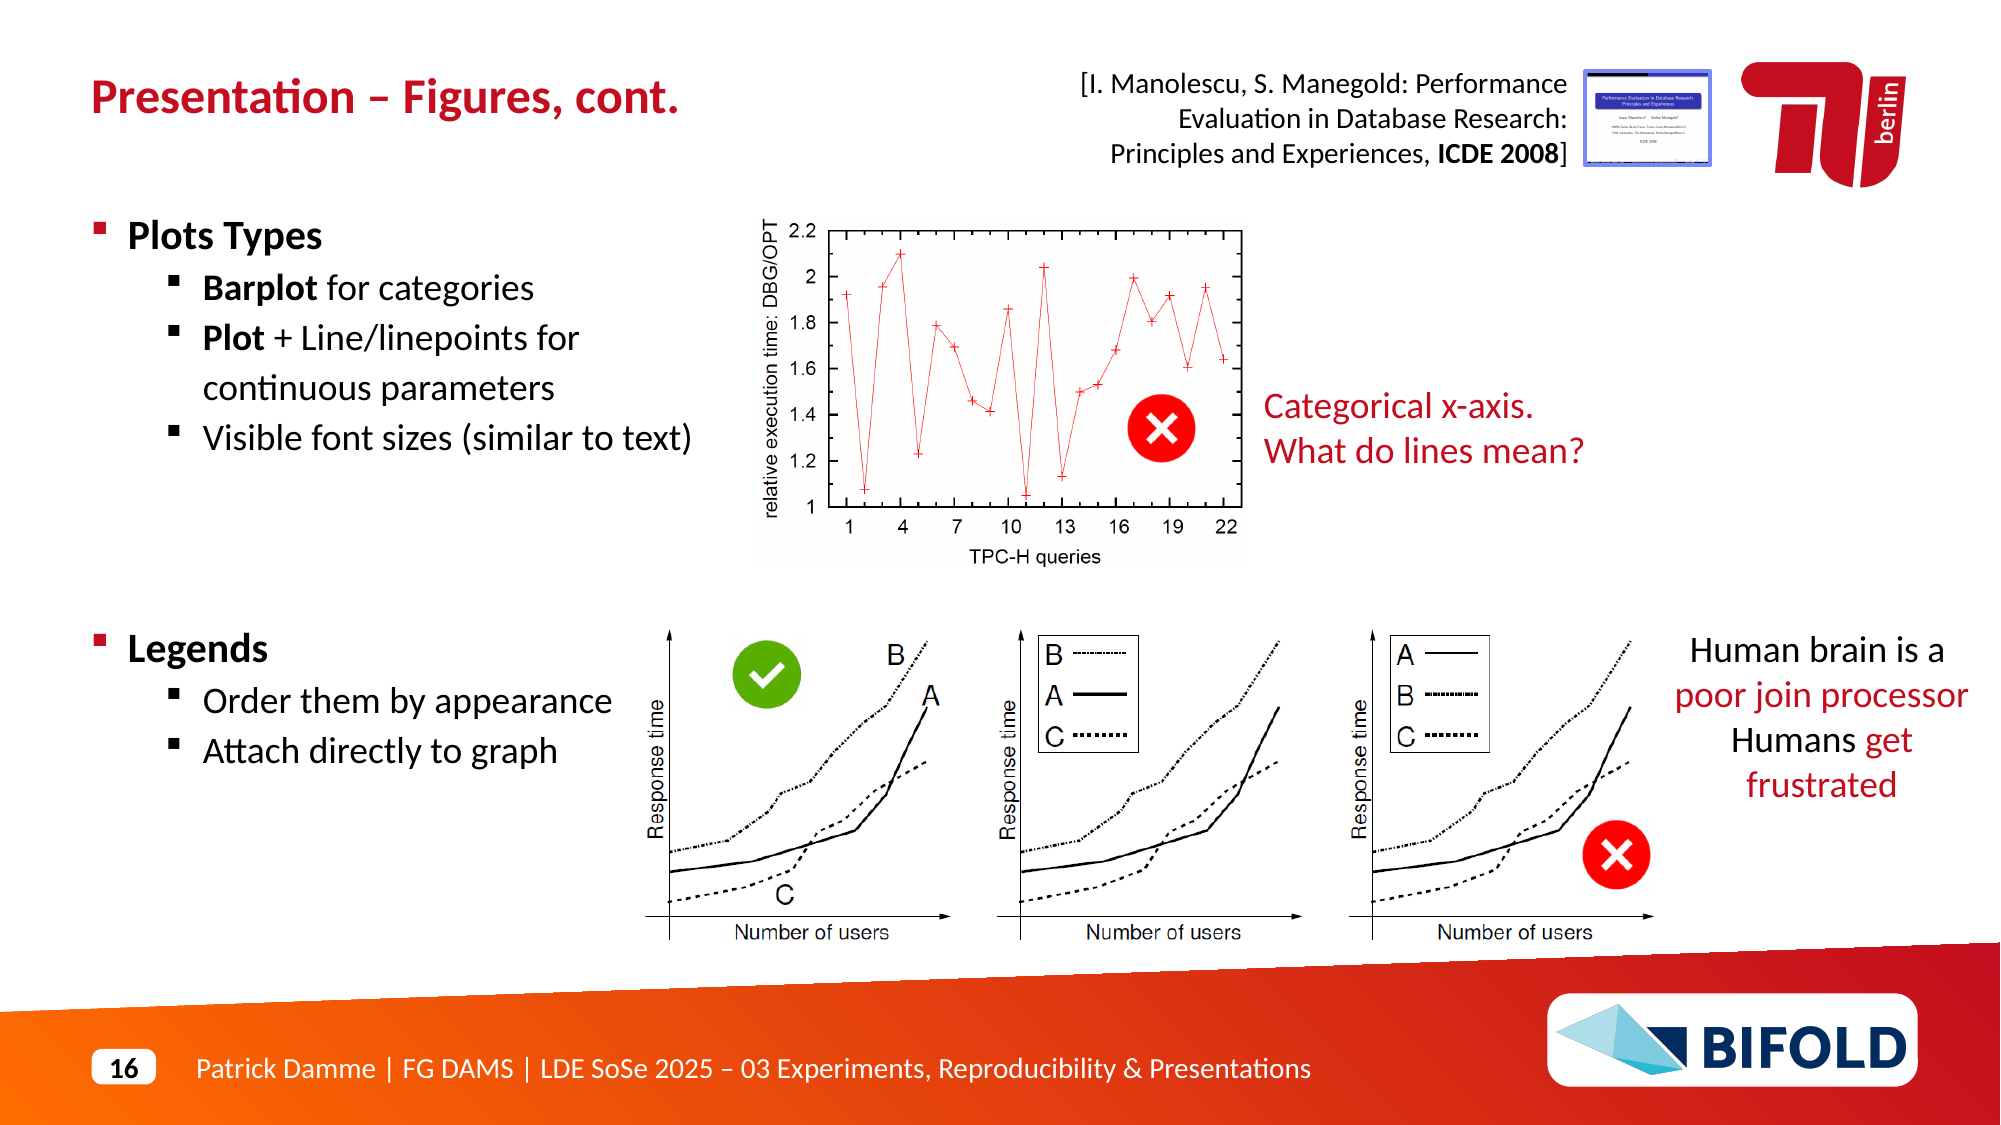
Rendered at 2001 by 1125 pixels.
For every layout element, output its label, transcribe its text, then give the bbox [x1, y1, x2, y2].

text_box Categorical x-axis. What do lines mean? [1249, 374, 1601, 479]
list Presentation – Figures, cont. [91, 65, 1455, 183]
picture [632, 614, 1659, 952]
list Plots Types Barplot for categories Plot + Line/linepoints for continuous parameters Visible font sizes (similar to text) Legends Order them by appearance Attach directly to graph [90, 208, 1908, 817]
picture [1741, 62, 1906, 188]
picture [753, 215, 1247, 569]
picture [1556, 1004, 1906, 1075]
text_box [I. Manolescu, S. Manegold: Performance Evaluation in Database Research: Principles and Experiences, ICDE 2008] [1049, 57, 1569, 178]
text_box Human brain is a poor join processor Humans get frustrated [1659, 617, 1994, 813]
picture [1587, 73, 1709, 164]
